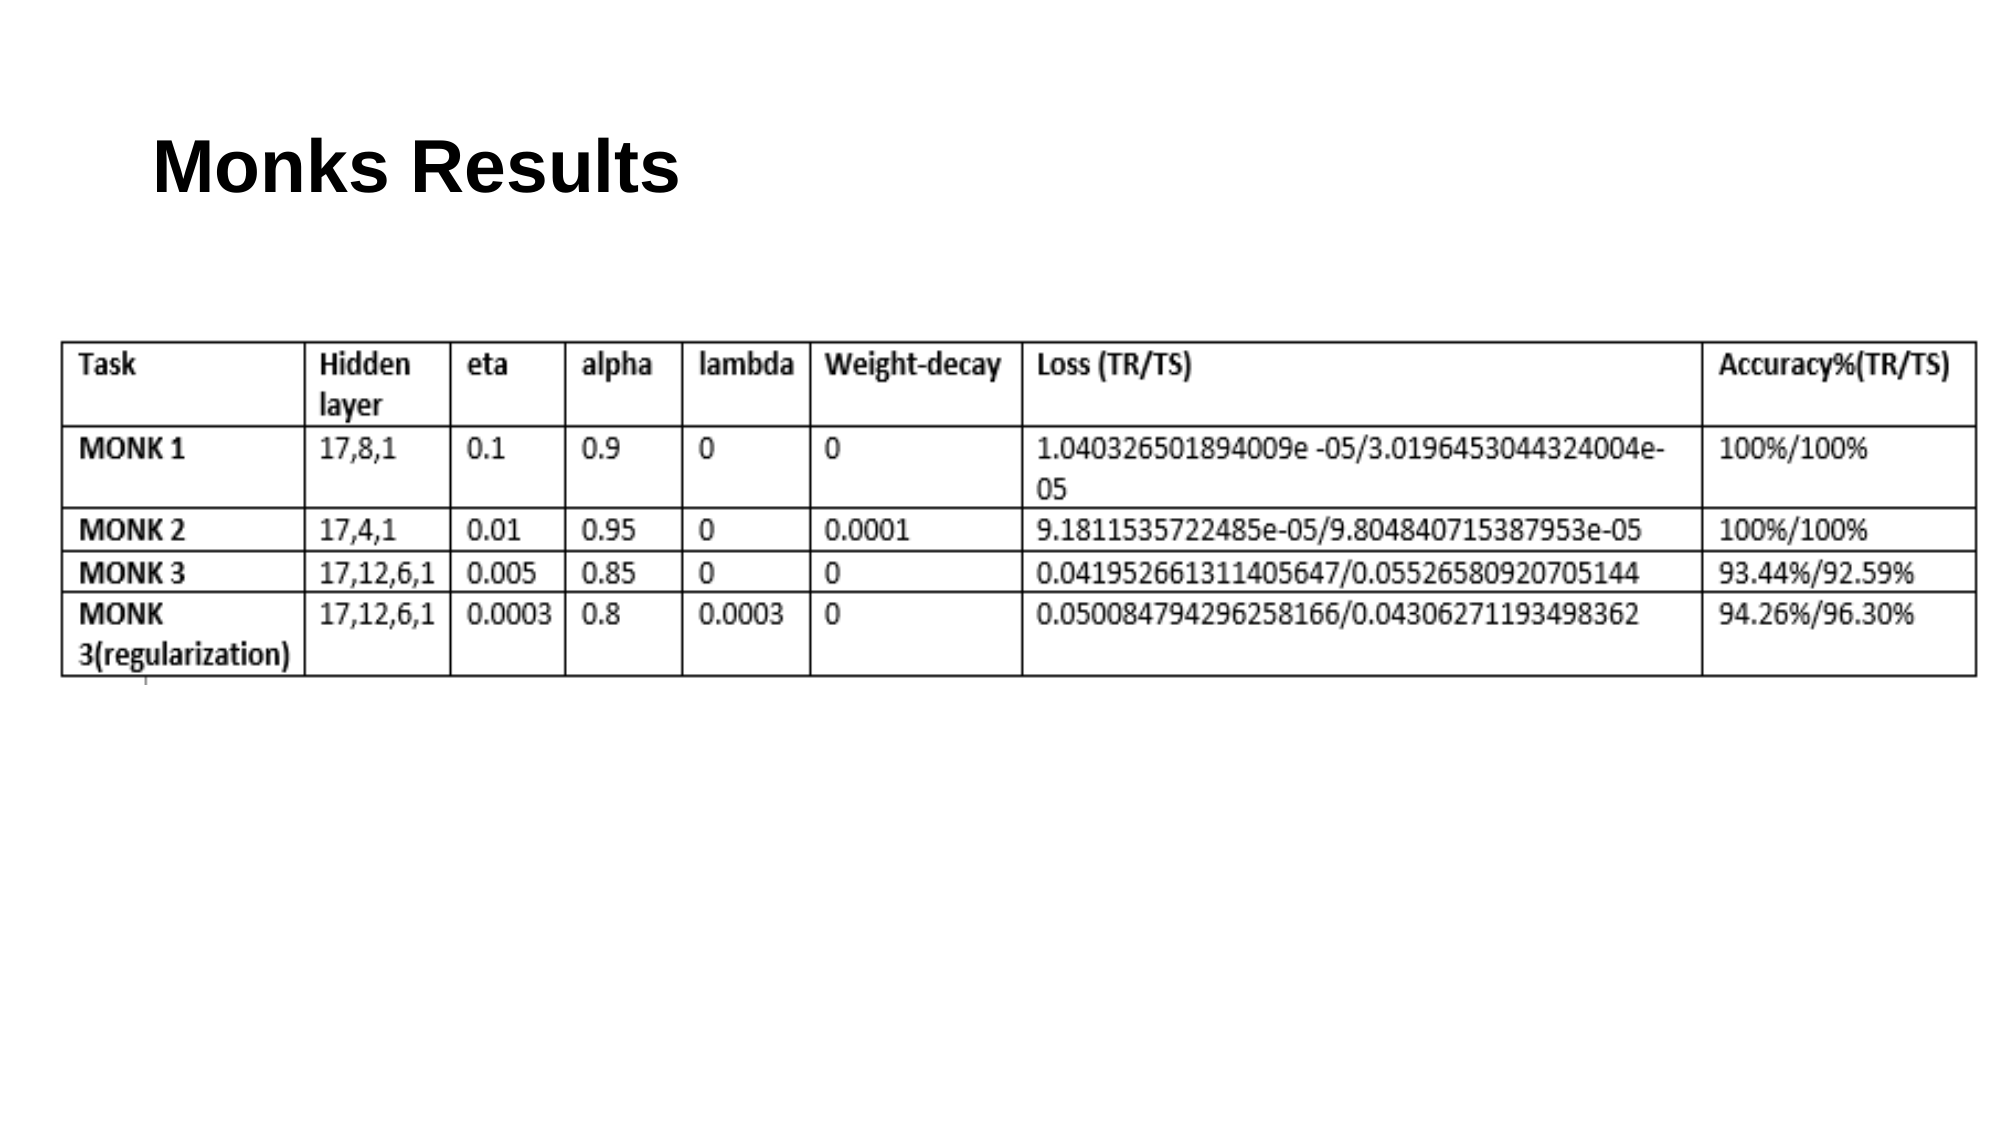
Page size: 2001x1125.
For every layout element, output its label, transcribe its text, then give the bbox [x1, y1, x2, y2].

title Monks Results [137, 59, 1863, 278]
picture [57, 337, 1980, 685]
